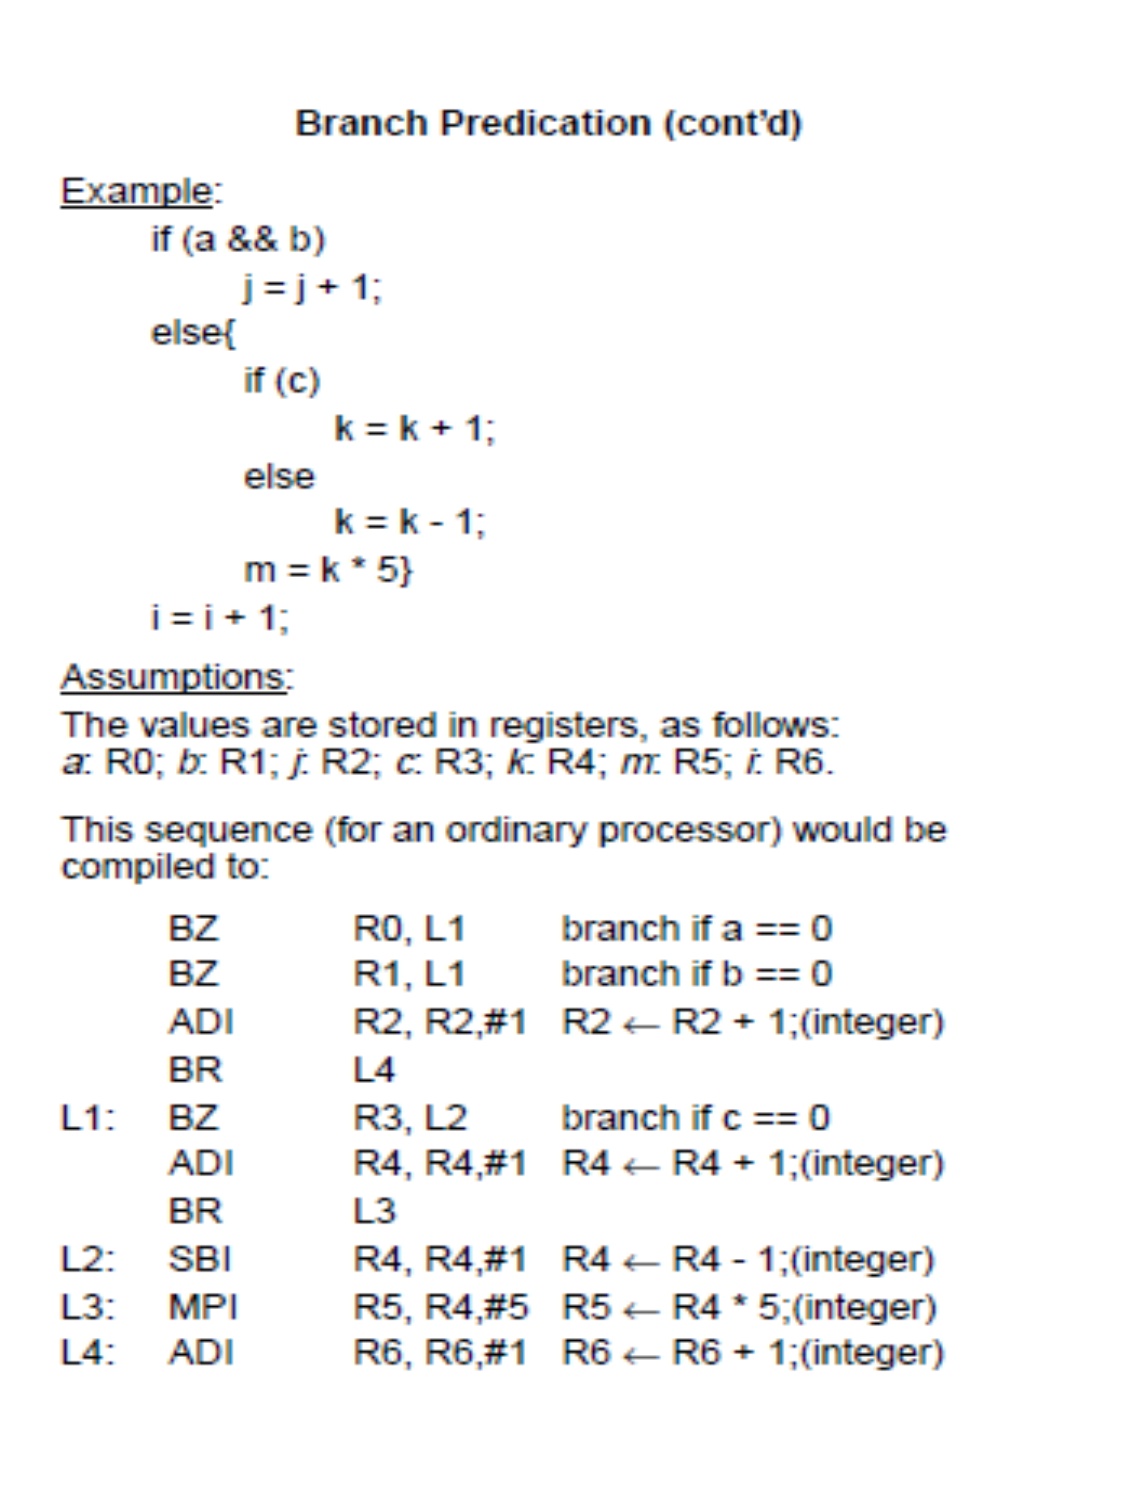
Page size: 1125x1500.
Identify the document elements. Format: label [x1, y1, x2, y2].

picture [0, 74, 1051, 1388]
